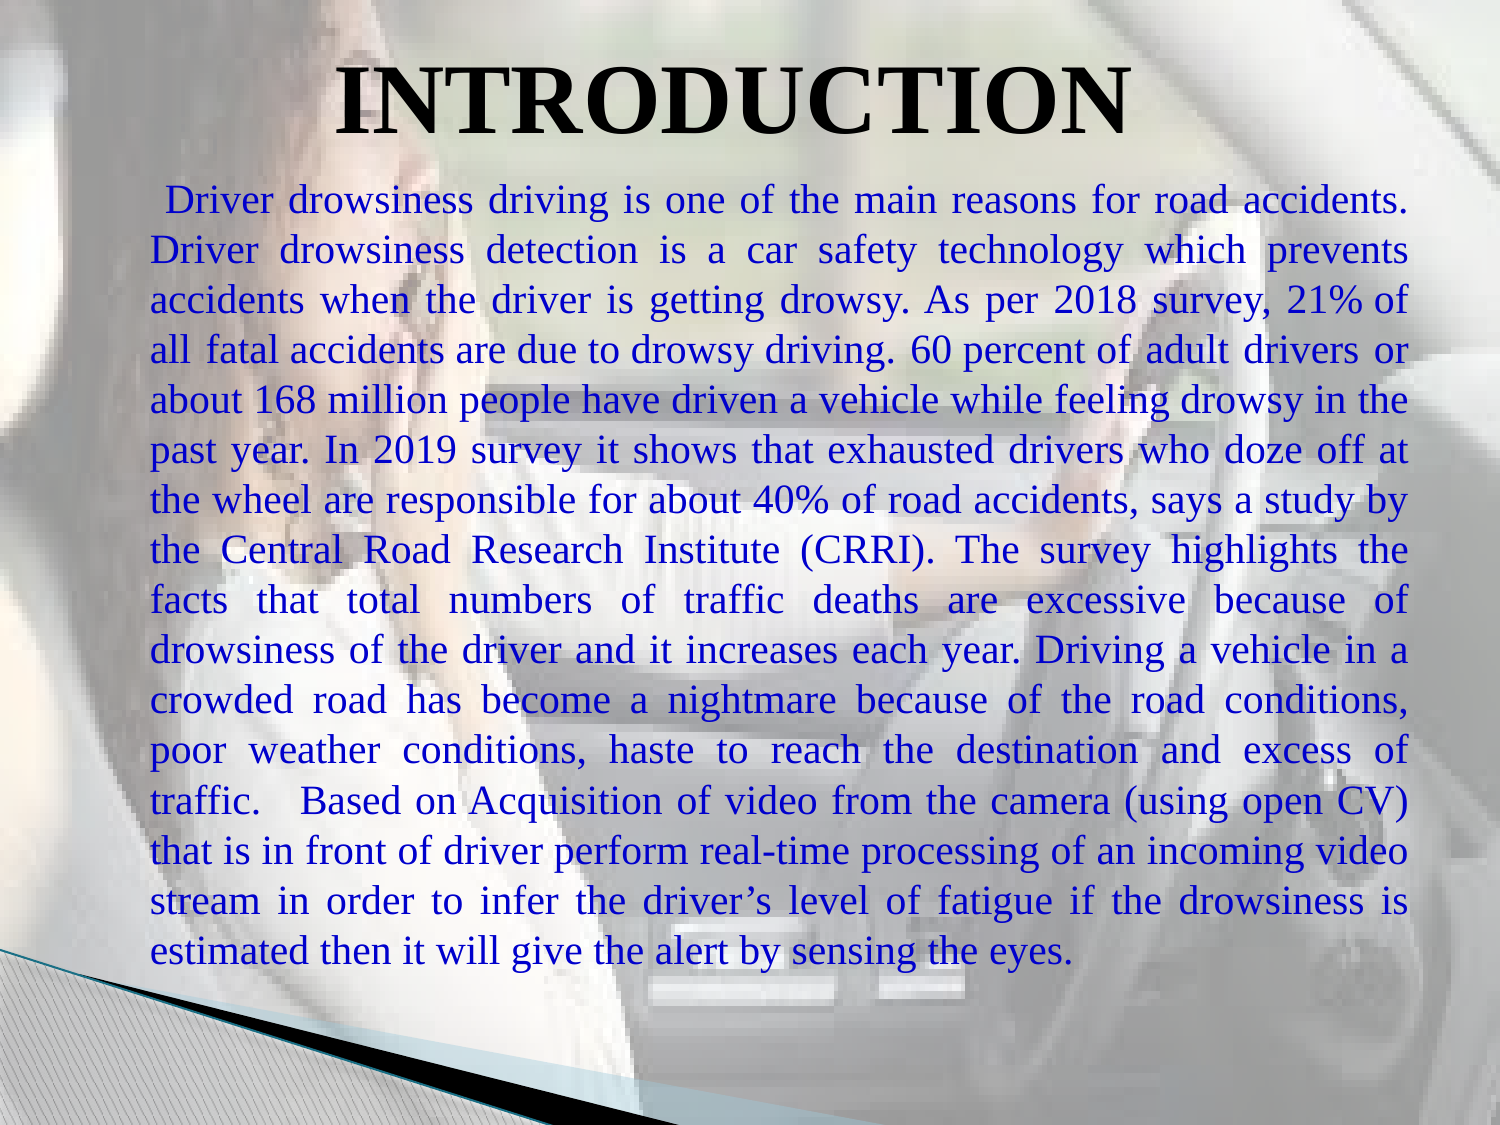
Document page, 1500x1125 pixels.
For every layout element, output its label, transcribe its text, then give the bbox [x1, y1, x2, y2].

list Driver drowsiness driving is one of the main reasons for road accidents. Driver drowsiness detection is a car safety technology which prevents accidents when the driver is getting drowsy. As per 2018 survey, 21% of all fatal accidents are due to drowsy driving. 60 percent of adult drivers or about 168 million people have driven a vehicle while feeling drowsy in the past year. In 2019 survey it shows that exhausted drivers who doze off at the wheel are responsible for about 40% of road accidents, says a study by the Central Road Research Institute (CRRI). The survey highlights the facts that total numbers of traffic deaths are excessive because of drowsiness of the driver and it increases each year. Driving a vehicle in a crowded road has become a nightmare because of the road conditions, poor weather conditions, haste to reach the destination and excess of traffic. Based on Acquisition of video from the camera (using open CV) that is in front of driver perform real-time processing of an incoming video stream in order to infer the driver’s level of fatigue if the drowsiness is estimated then it will give the alert by sensing the eyes. [75, 164, 1425, 986]
title INTRODUCTION [58, 0, 1409, 188]
